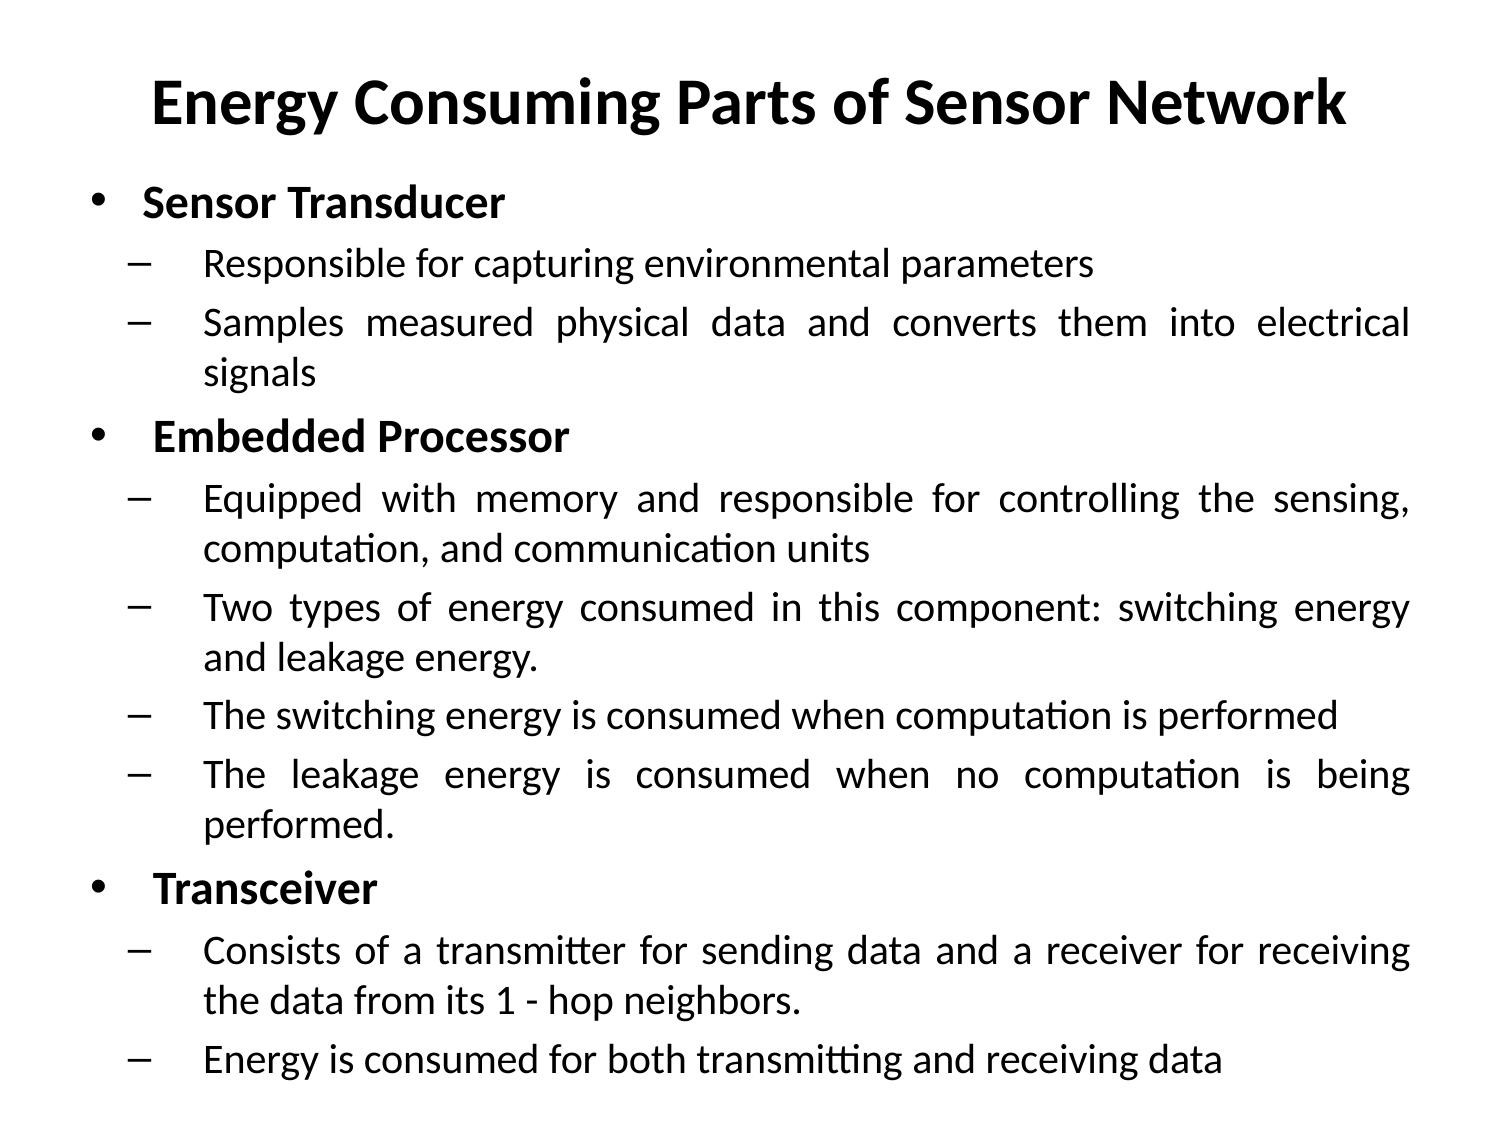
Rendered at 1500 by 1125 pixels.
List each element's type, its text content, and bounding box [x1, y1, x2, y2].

list Sensor Transducer Responsible for capturing environmental parameters Samples measured physical data and converts them into electrical signals Embedded Processor Equipped with memory and responsible for controlling the sensing, computation, and communication units Two types of energy consumed in this component: switching energy and leakage energy. The switching energy is consumed when computation is performed The leakage energy is consumed when no computation is being performed. Transceiver Consists of a transmitter for sending data and a receiver for receiving the data from its 1 - hop neighbors. Energy is consumed for both transmitting and receiving data [75, 162, 1425, 1100]
title Energy Consuming Parts of Sensor Network [75, 45, 1425, 150]
